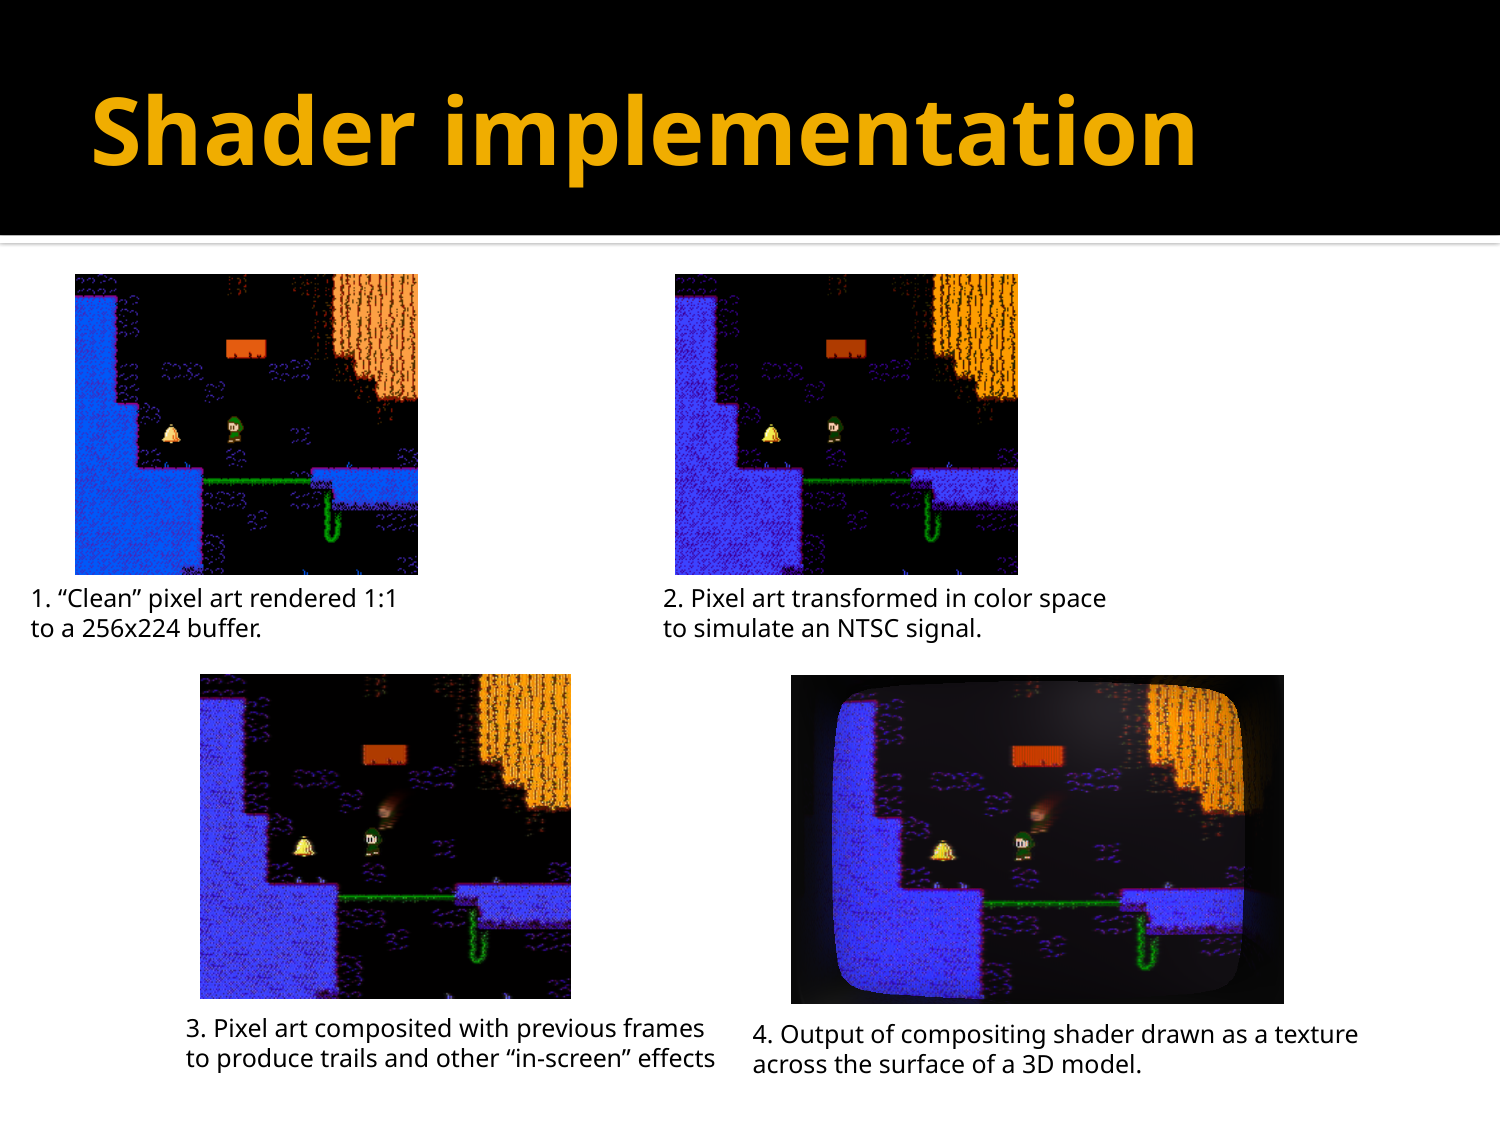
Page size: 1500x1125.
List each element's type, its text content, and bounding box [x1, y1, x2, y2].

picture [199, 674, 571, 999]
picture [674, 274, 1018, 575]
text_box 3. Pixel art composited with previous frames to produce trails and other “in-screen” effects [171, 1005, 732, 1080]
title Shader implementation [75, 25, 1425, 231]
text_box 2. Pixel art transformed in color space to simulate an NTSC signal. [648, 574, 1123, 650]
picture [74, 274, 418, 575]
text_box 4. Output of compositing shader drawn as a texture across the surface of a 3D model. [737, 1011, 1375, 1086]
picture [791, 675, 1284, 1004]
text_box 1. “Clean” pixel art rendered 1:1 to a 256x224 buffer. [15, 574, 490, 650]
